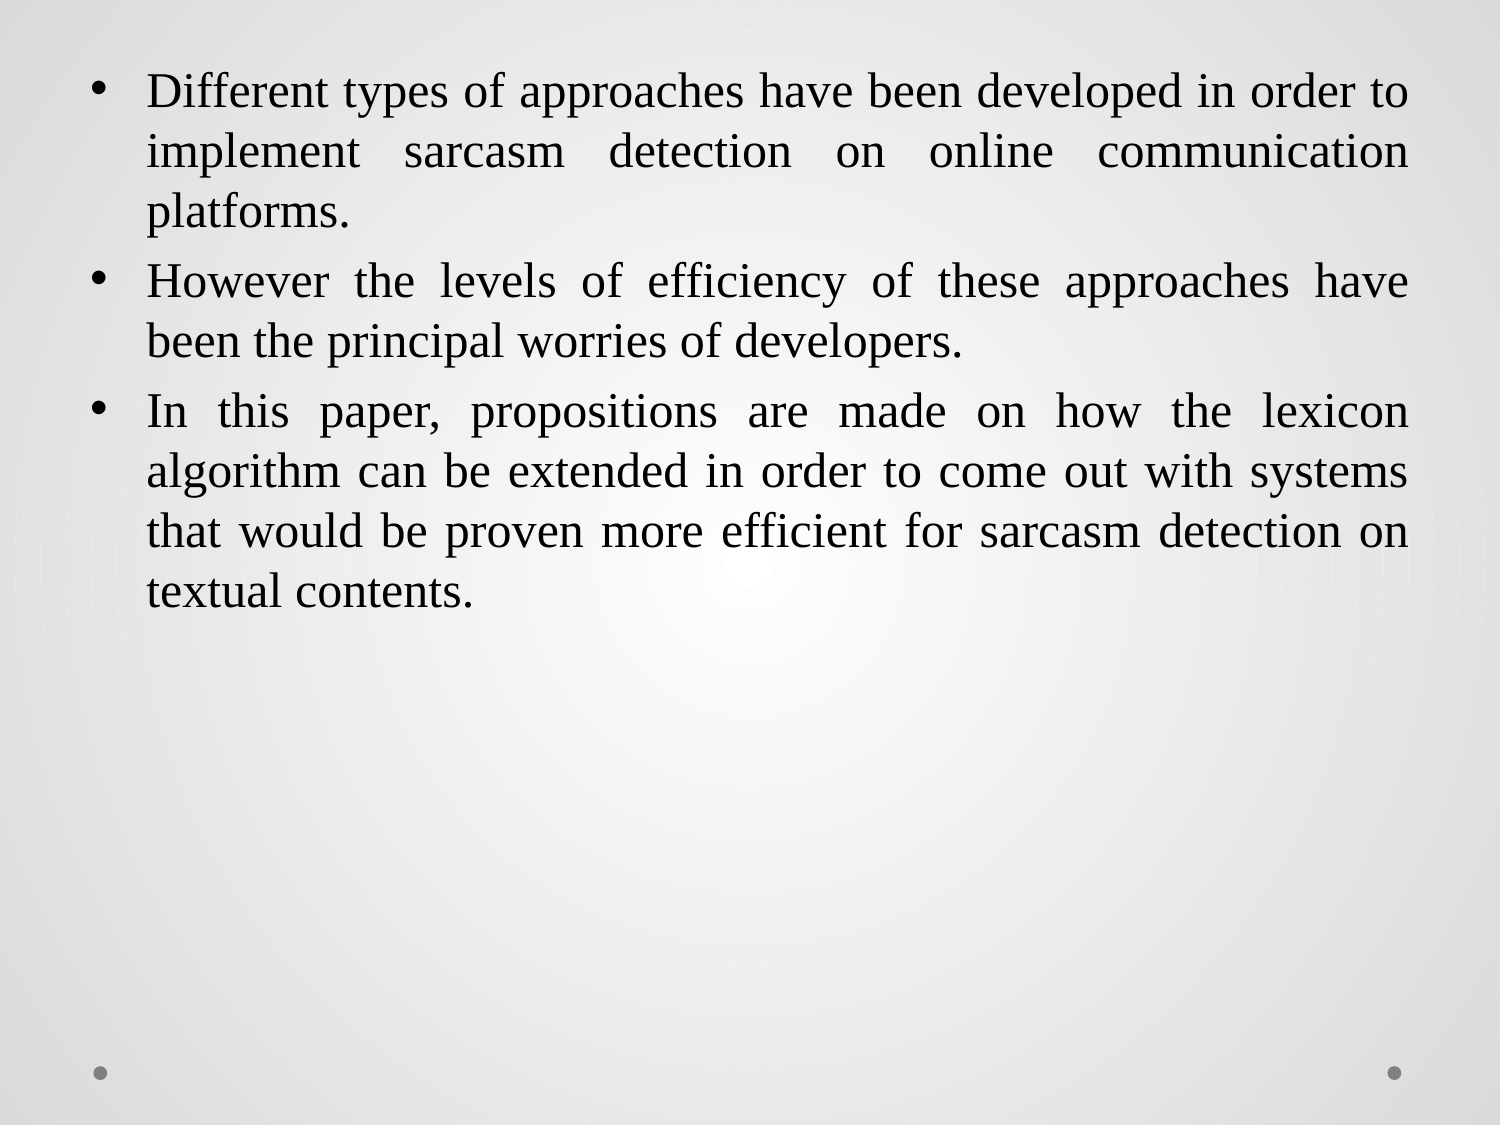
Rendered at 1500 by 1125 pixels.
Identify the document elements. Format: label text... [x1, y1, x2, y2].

list Different types of approaches have been developed in order to implement sarcasm detection on online communication platforms. However the levels of efficiency of these approaches have been the principal worries of developers. In this paper, propositions are made on how the lexicon algorithm can be extended in order to come out with systems that would be proven more efficient for sarcasm detection on textual contents. [75, 50, 1425, 1050]
